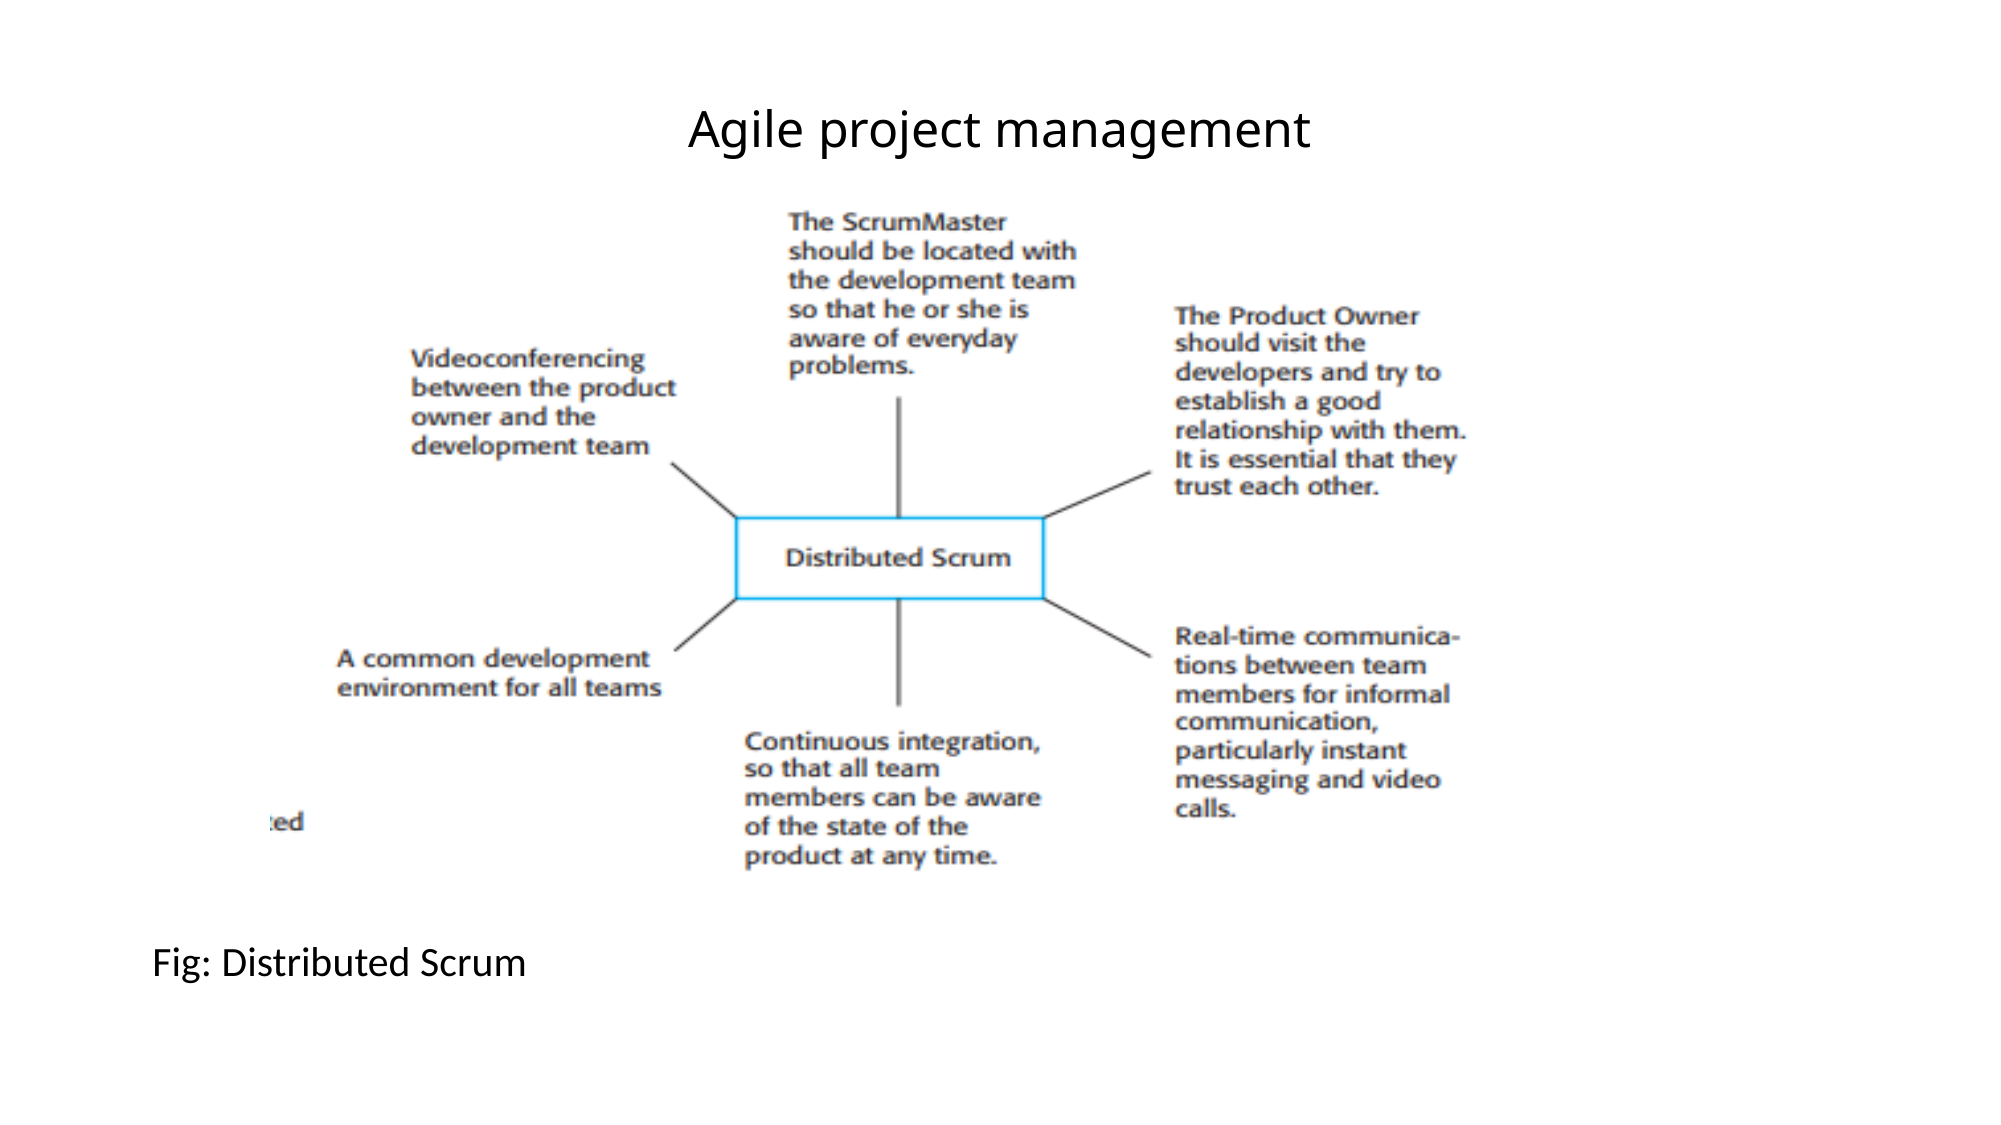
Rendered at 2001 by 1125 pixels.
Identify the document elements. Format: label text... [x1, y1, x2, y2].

list Fig: Distributed Scrum [137, 203, 1863, 1014]
picture [269, 184, 1593, 887]
title Agile project management [137, 59, 1863, 203]
